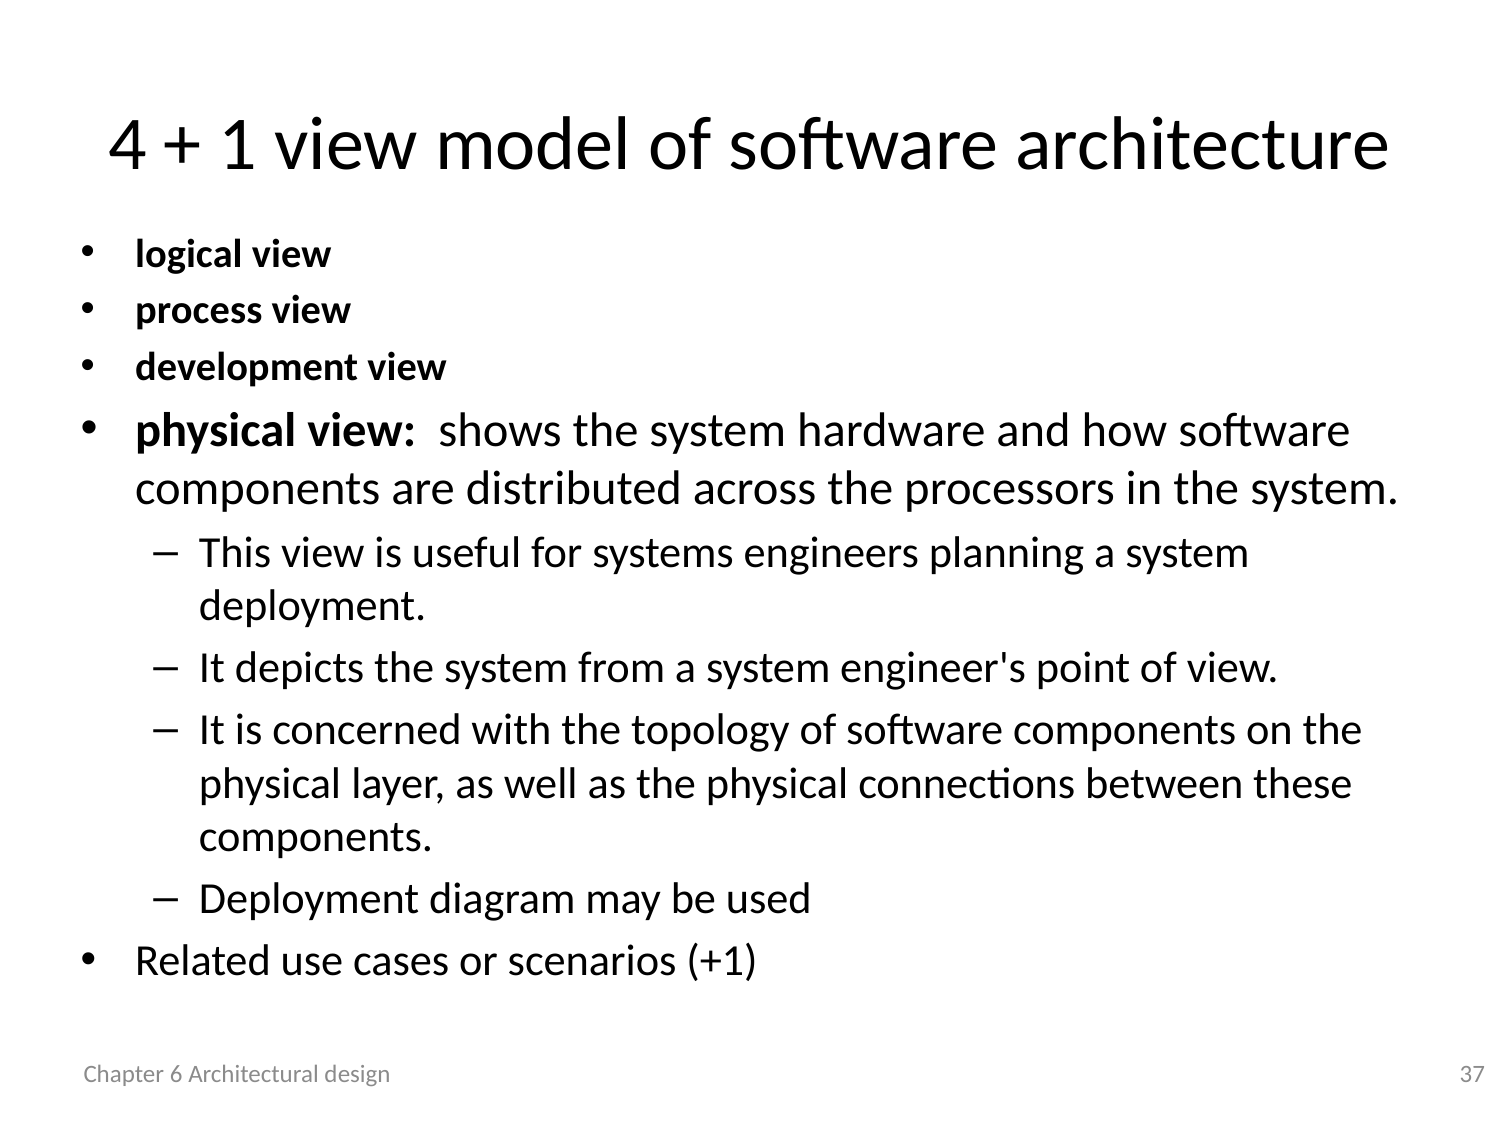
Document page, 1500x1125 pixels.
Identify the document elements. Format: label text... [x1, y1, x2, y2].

slide_number 37 [1149, 1042, 1500, 1103]
footer Chapter 6 Architectural design [0, 1042, 475, 1103]
title 4 + 1 view model of software architecture [75, 45, 1425, 233]
list logical view process view development view physical view: shows the system hardware and how software components are distributed across the processors in the system. This view is useful for systems engineers planning a system deployment. It depicts the system from a system engineer's point of view. It is concerned with the topology of software components on the physical layer, as well as the physical connections between these components. Deployment diagram may be used Related use cases or scenarios (+1) [65, 219, 1416, 1043]
